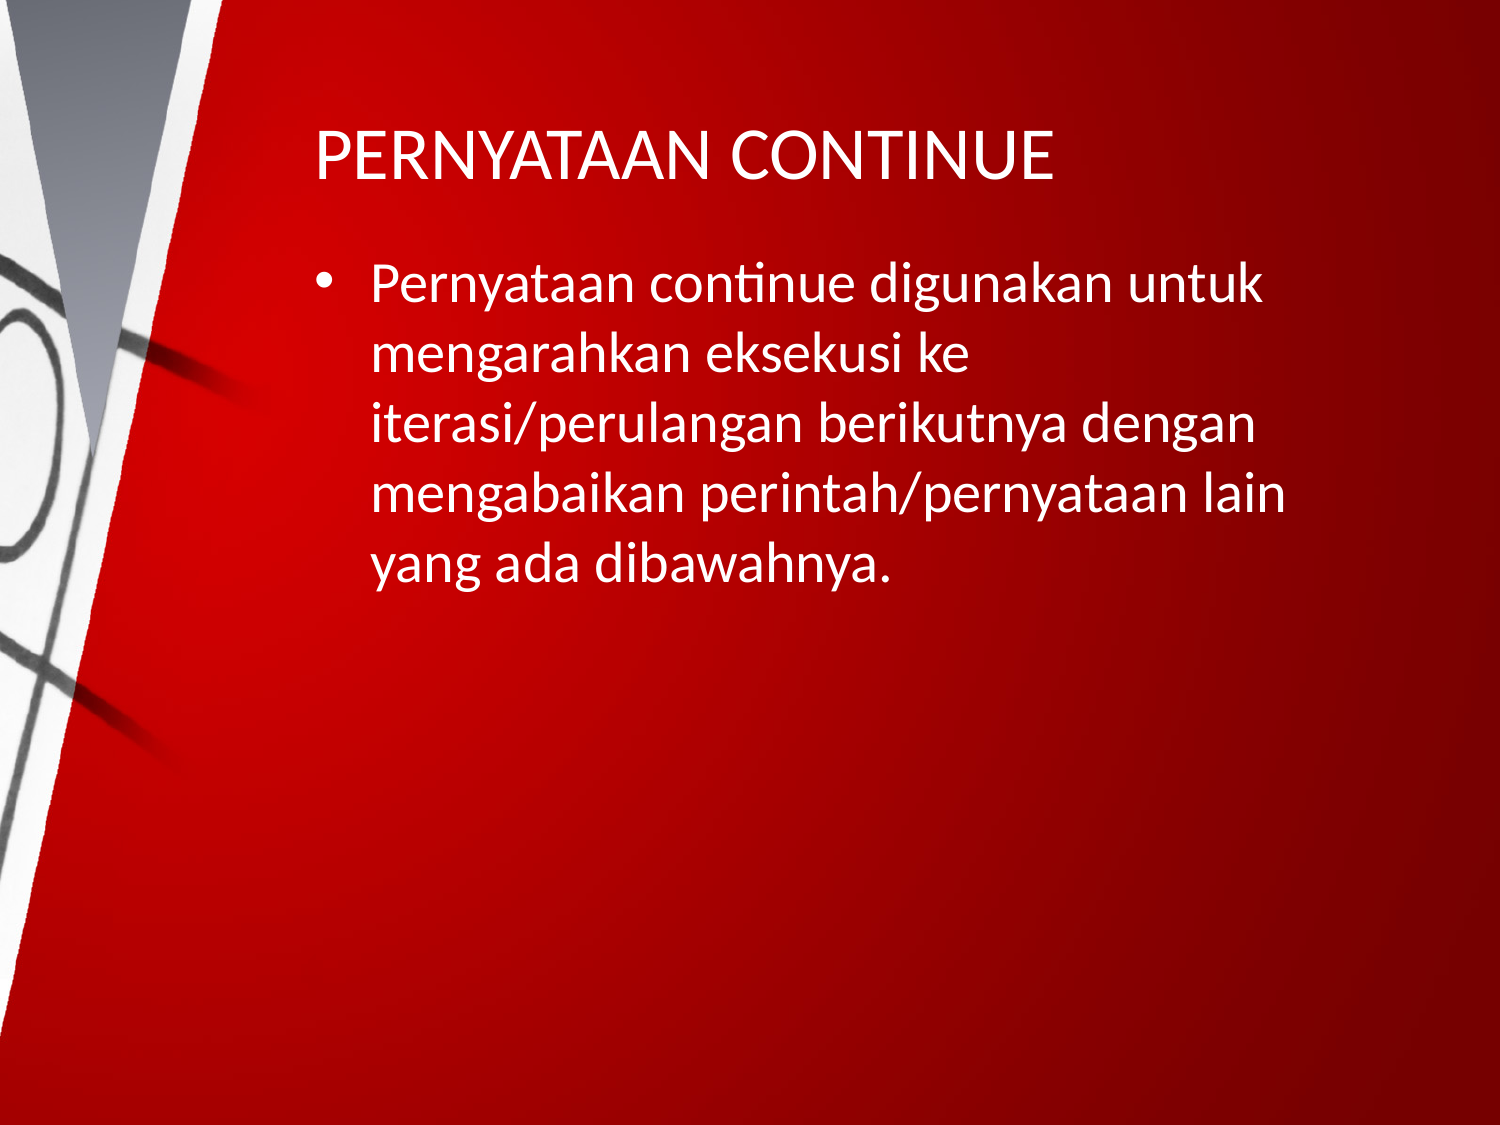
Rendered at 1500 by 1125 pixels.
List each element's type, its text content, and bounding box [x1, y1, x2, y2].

list Pernyataan continue digunakan untuk mengarahkan eksekusi ke iterasi/perulangan berikutnya dengan mengabaikan perintah/pernyataan lain yang ada dibawahnya. [299, 236, 1402, 939]
picture [0, 0, 1500, 1125]
title PERNYATAAN CONTINUE [299, 86, 1402, 212]
